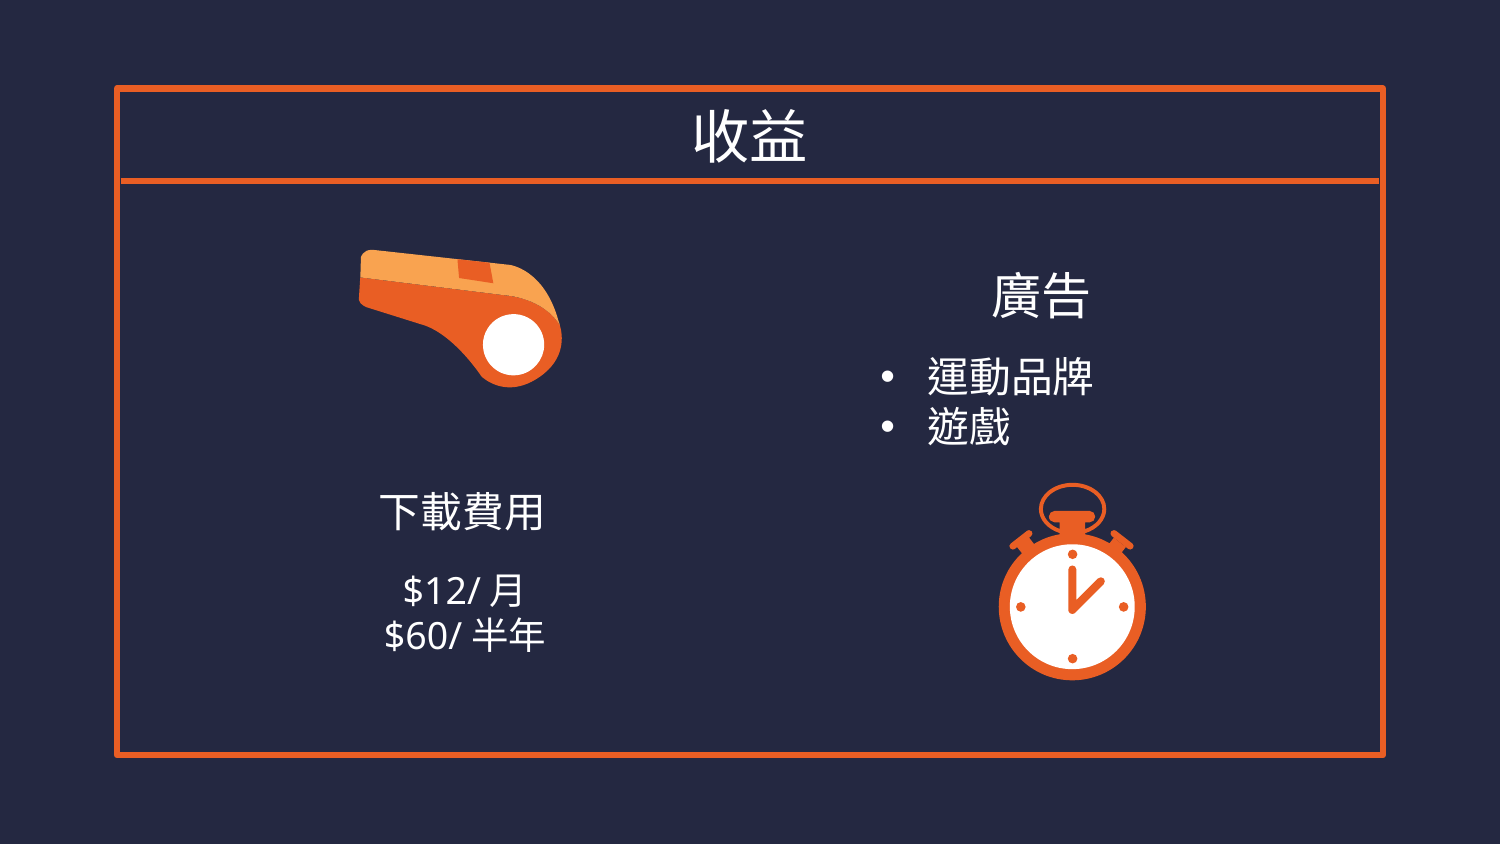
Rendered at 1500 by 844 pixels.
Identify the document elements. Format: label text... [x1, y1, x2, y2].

title 收益 [116, 88, 1383, 183]
subtitle $12/月 $60/半年 [288, 529, 642, 695]
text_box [998, 482, 1147, 681]
subtitle 下載費用 [286, 434, 639, 517]
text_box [358, 249, 567, 388]
subtitle 廣告 [865, 253, 1219, 336]
subtitle 運動品牌 遊戲 [865, 335, 1287, 501]
